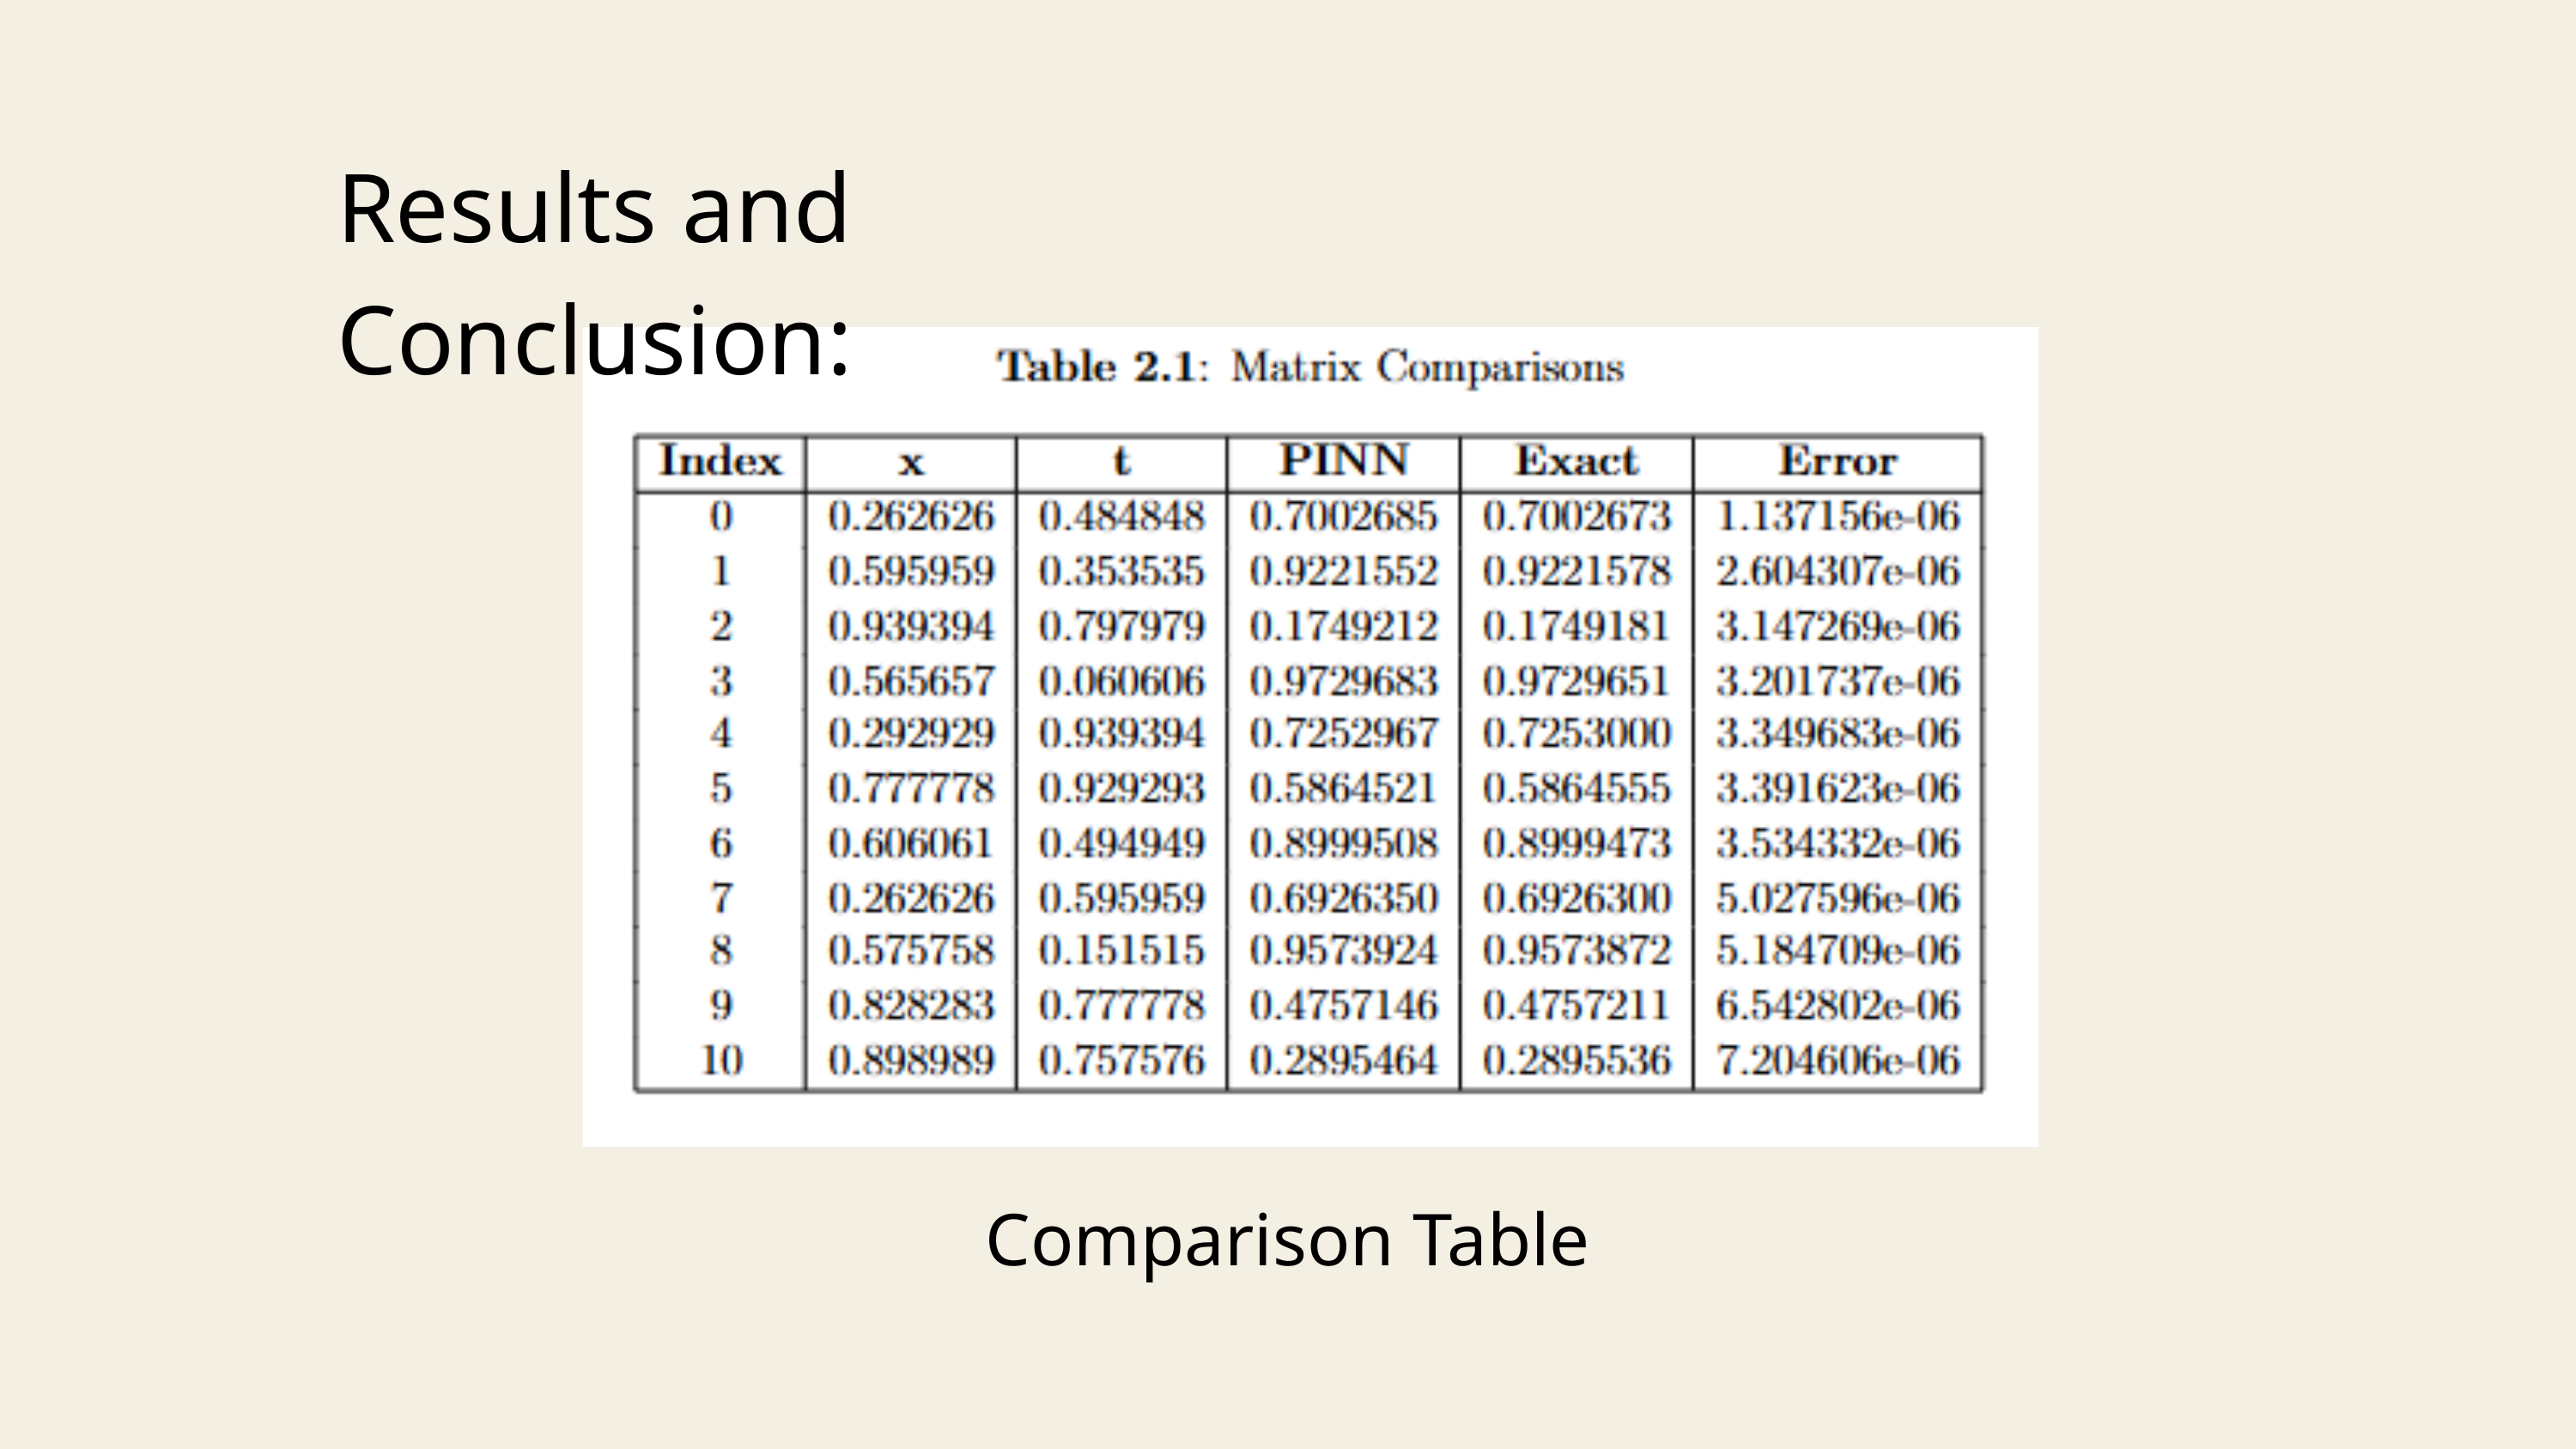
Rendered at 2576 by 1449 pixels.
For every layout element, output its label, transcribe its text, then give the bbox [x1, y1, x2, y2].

text_box Results and Conclusion: [144, 128, 1045, 394]
text_box [582, 327, 2039, 1147]
text_box Comparison Table [854, 1179, 1722, 1280]
